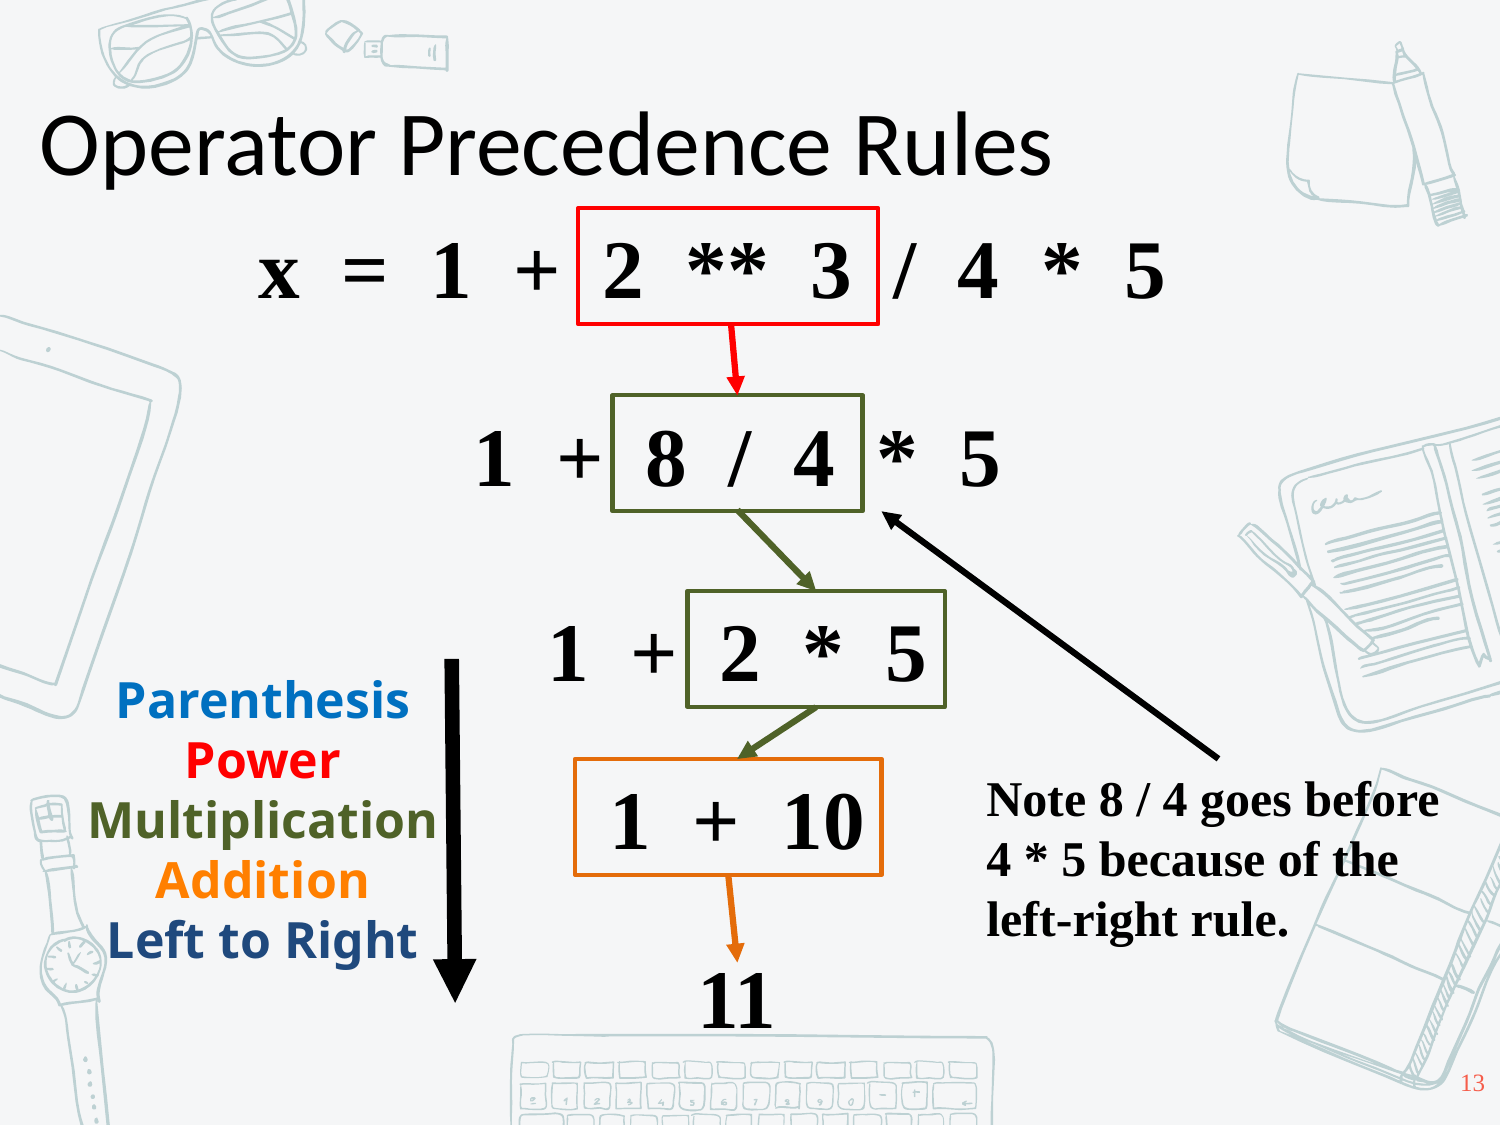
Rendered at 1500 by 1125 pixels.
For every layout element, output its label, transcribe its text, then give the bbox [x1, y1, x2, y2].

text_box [881, 511, 1219, 760]
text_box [728, 874, 738, 963]
text_box [448, 666, 462, 1003]
text_box 11 [683, 937, 792, 1053]
slide_number 13 [1425, 1050, 1500, 1113]
text_box Note 8 / 4 goes before 4 * 5 because of the left-right rule. [971, 758, 1466, 954]
text_box [610, 393, 865, 513]
text_box [685, 589, 876, 709]
text_box x = 1 + 2 ** 3 / 4 * 5 [243, 208, 576, 323]
title Operator Precedence Rules [24, 45, 1475, 233]
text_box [737, 511, 817, 592]
text_box [576, 206, 880, 326]
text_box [737, 706, 817, 760]
text_box 1 + 2 * 5 [532, 591, 685, 706]
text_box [730, 324, 738, 396]
text_box 1 + 8 / 4 * 5 [458, 395, 610, 510]
text_box [573, 757, 884, 877]
text_box Parenthesis Power Multiplication Addition Left to Right [87, 668, 439, 969]
text_box x = 1 + 2 ** 3 / 4 * 5 [880, 208, 1219, 323]
text_box 1 + 8 / 4 * 5 [865, 395, 1017, 510]
